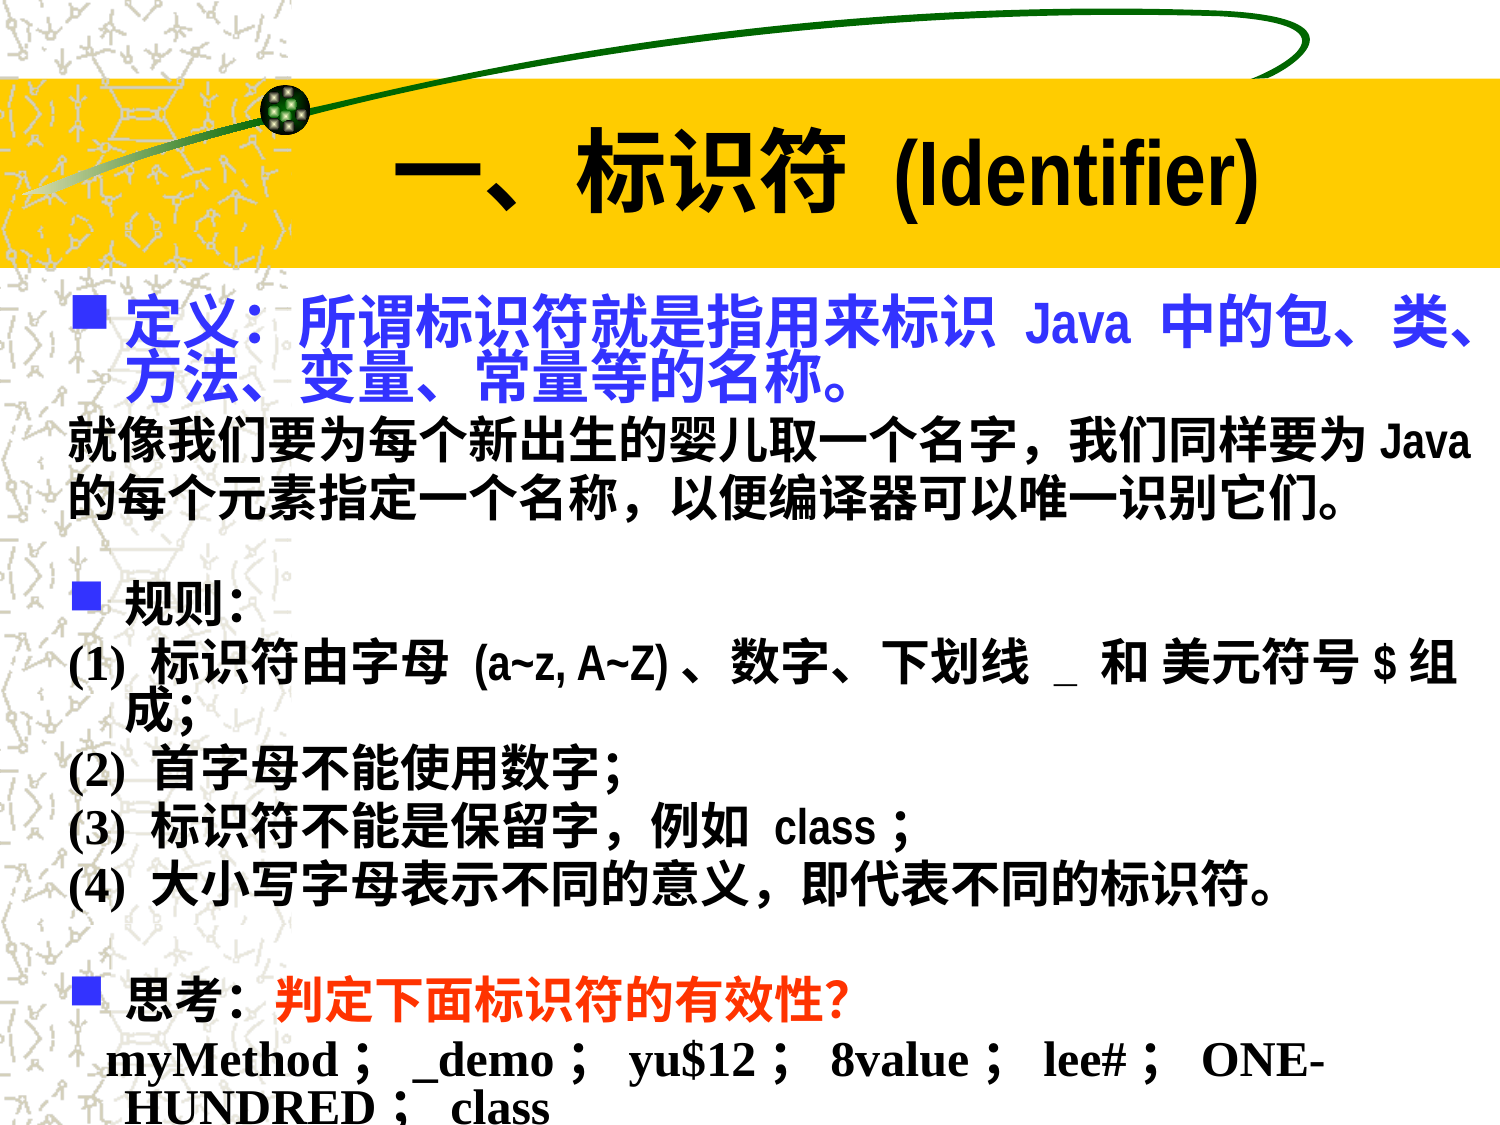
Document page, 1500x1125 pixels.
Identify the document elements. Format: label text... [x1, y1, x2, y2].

list 定义：所谓标识符就是指用来标识 Java 中的包、类、方法、变量、常量等的名称。 就像我们要为每个新出生的婴儿取一个名字，我们同样要为Java 的每个元素指定一个名称，以便编译器可以唯一识别它们。 规则： (1) 标识符由字母 (a~z, A~Z)、数字、下划线 _ 和 美元符号$组成； (2) 首字母不能使用数字； (3) 标识符不能是保留字，例如 class； (4) 大小写字母表示不同的意义，即代表不同的标识符。 思考：判定下面标识符的有效性？ myMethod；_demo；yu$12；8value；lee#；ONE-HUNDRED；class [52, 290, 1500, 1125]
slide_number [1074, 1024, 1388, 1101]
picture [0, 0, 292, 1125]
title 一、标识符 (Identifier) [189, 74, 1465, 263]
